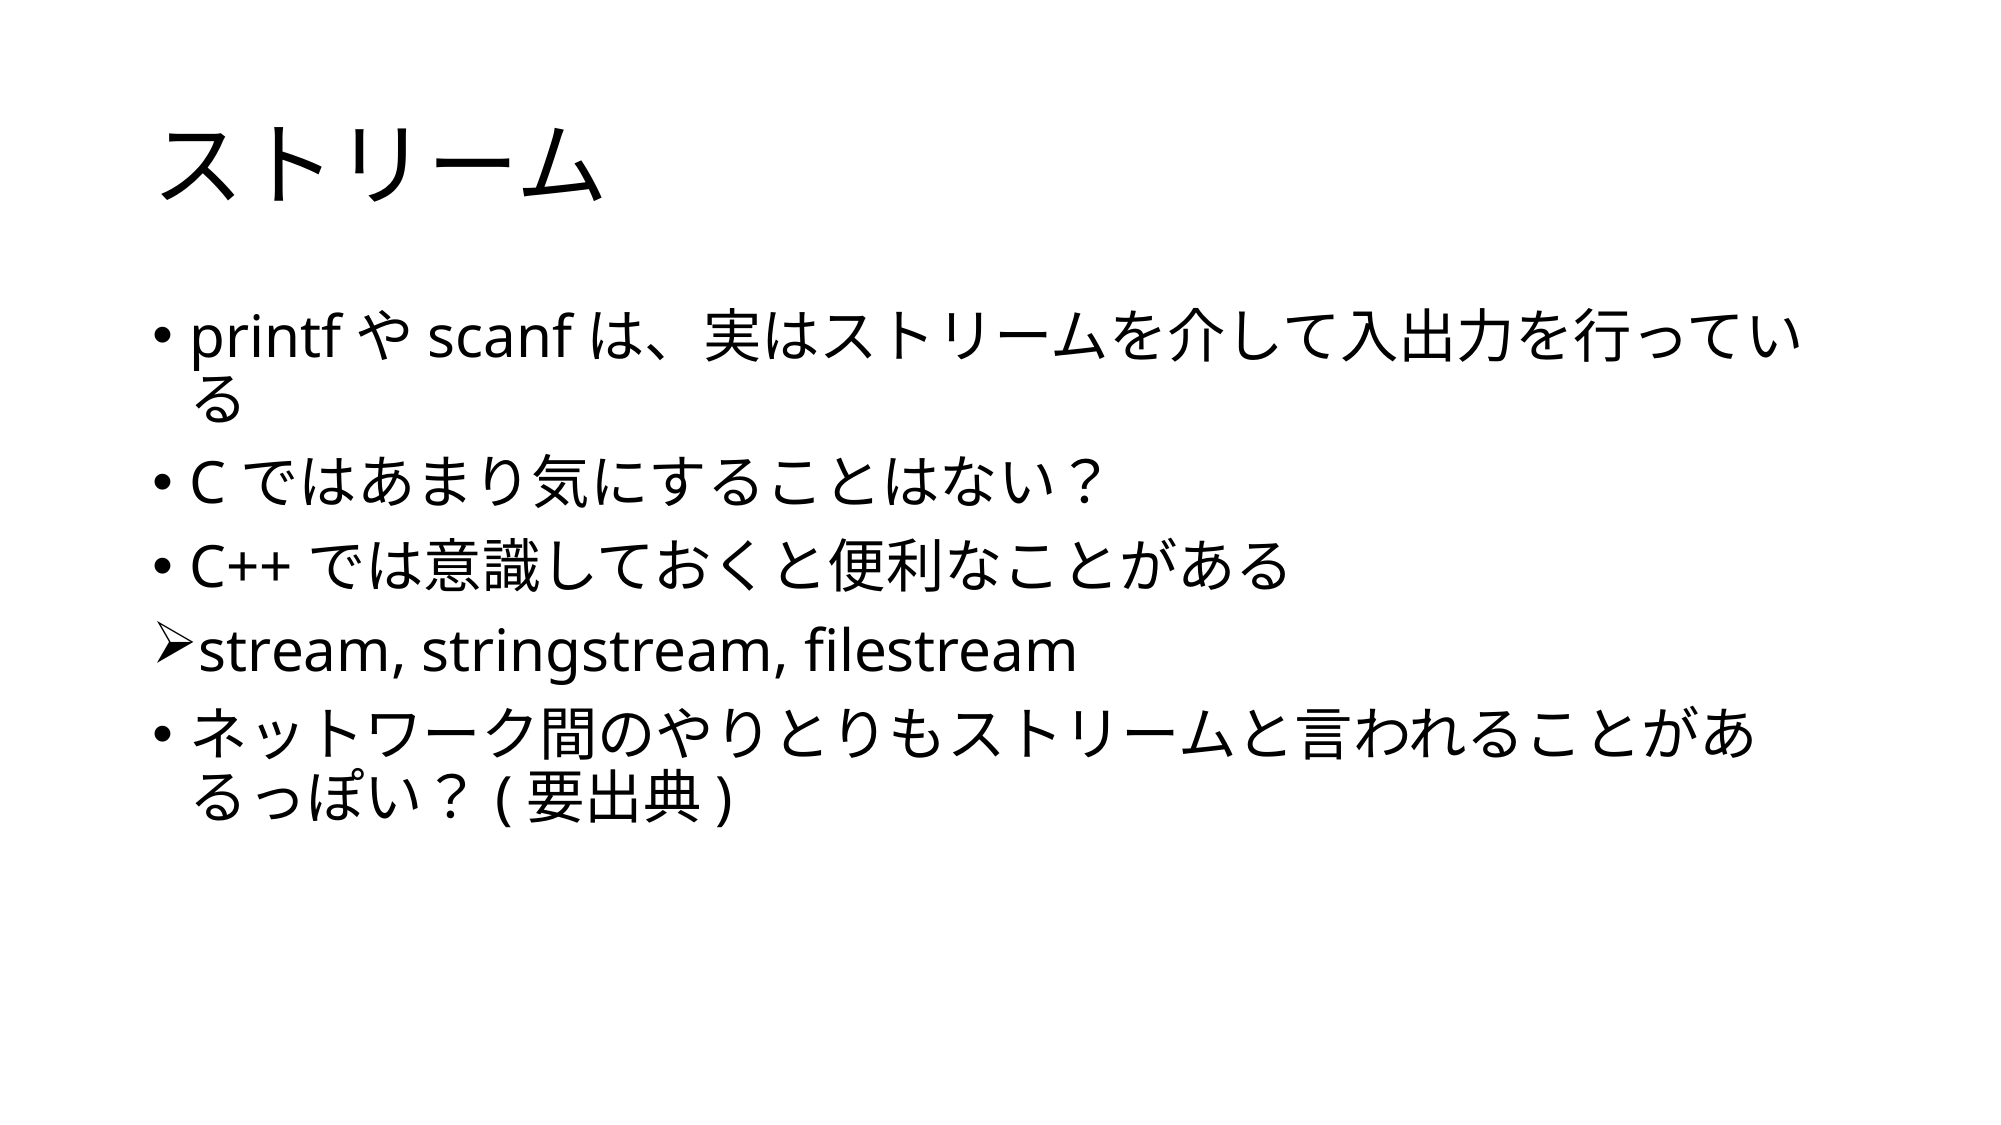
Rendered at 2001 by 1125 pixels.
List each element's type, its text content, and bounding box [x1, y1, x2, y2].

title ストリーム [137, 59, 1863, 278]
list printfやscanfは、実はストリームを介して入出力を行っている Cではあまり気にすることはない？ C++では意識しておくと便利なことがある stream, stringstream, filestream ネットワーク間のやりとりもストリームと言われることがあるっぽい？(要出典) [137, 299, 1863, 1014]
